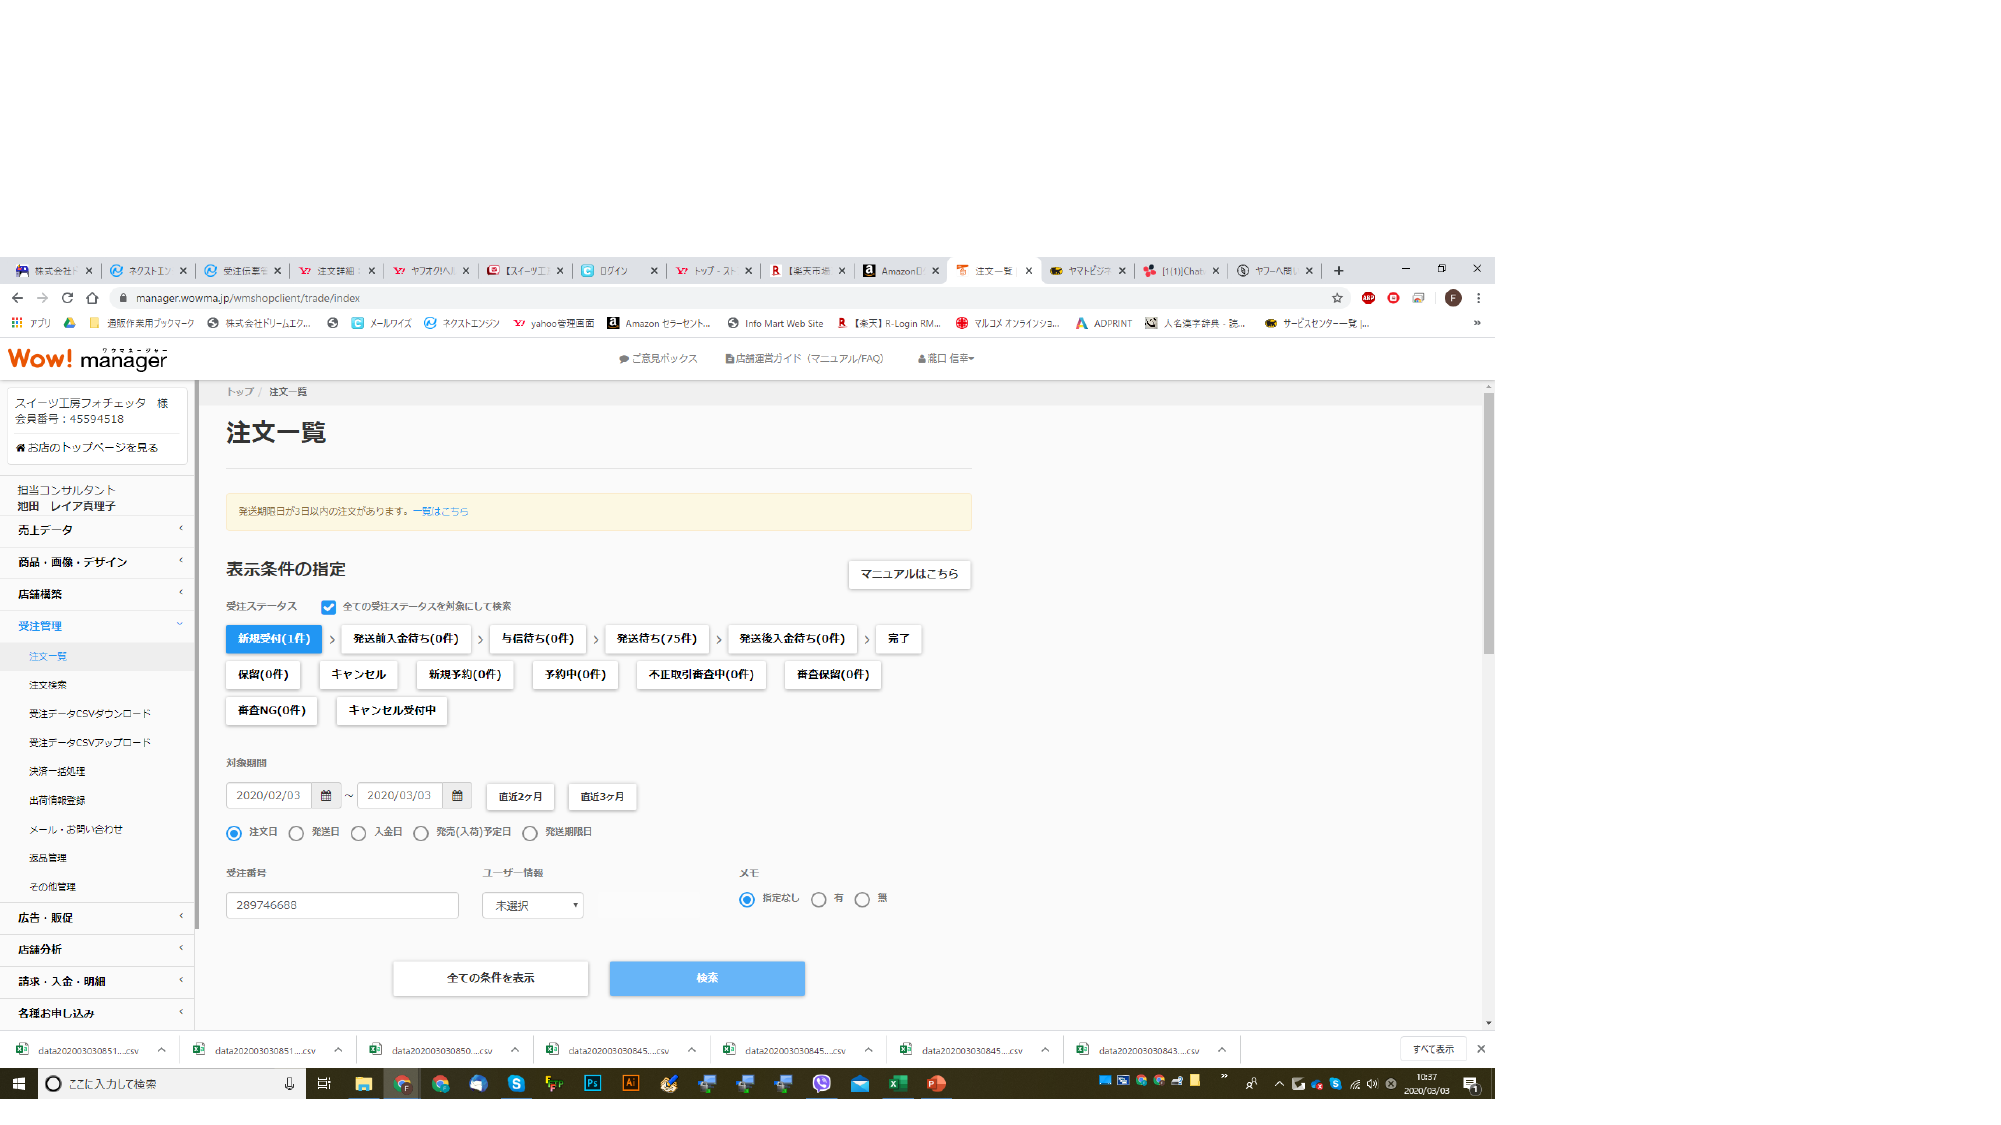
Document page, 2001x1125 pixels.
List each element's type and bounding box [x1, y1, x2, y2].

picture [0, 257, 1495, 1099]
